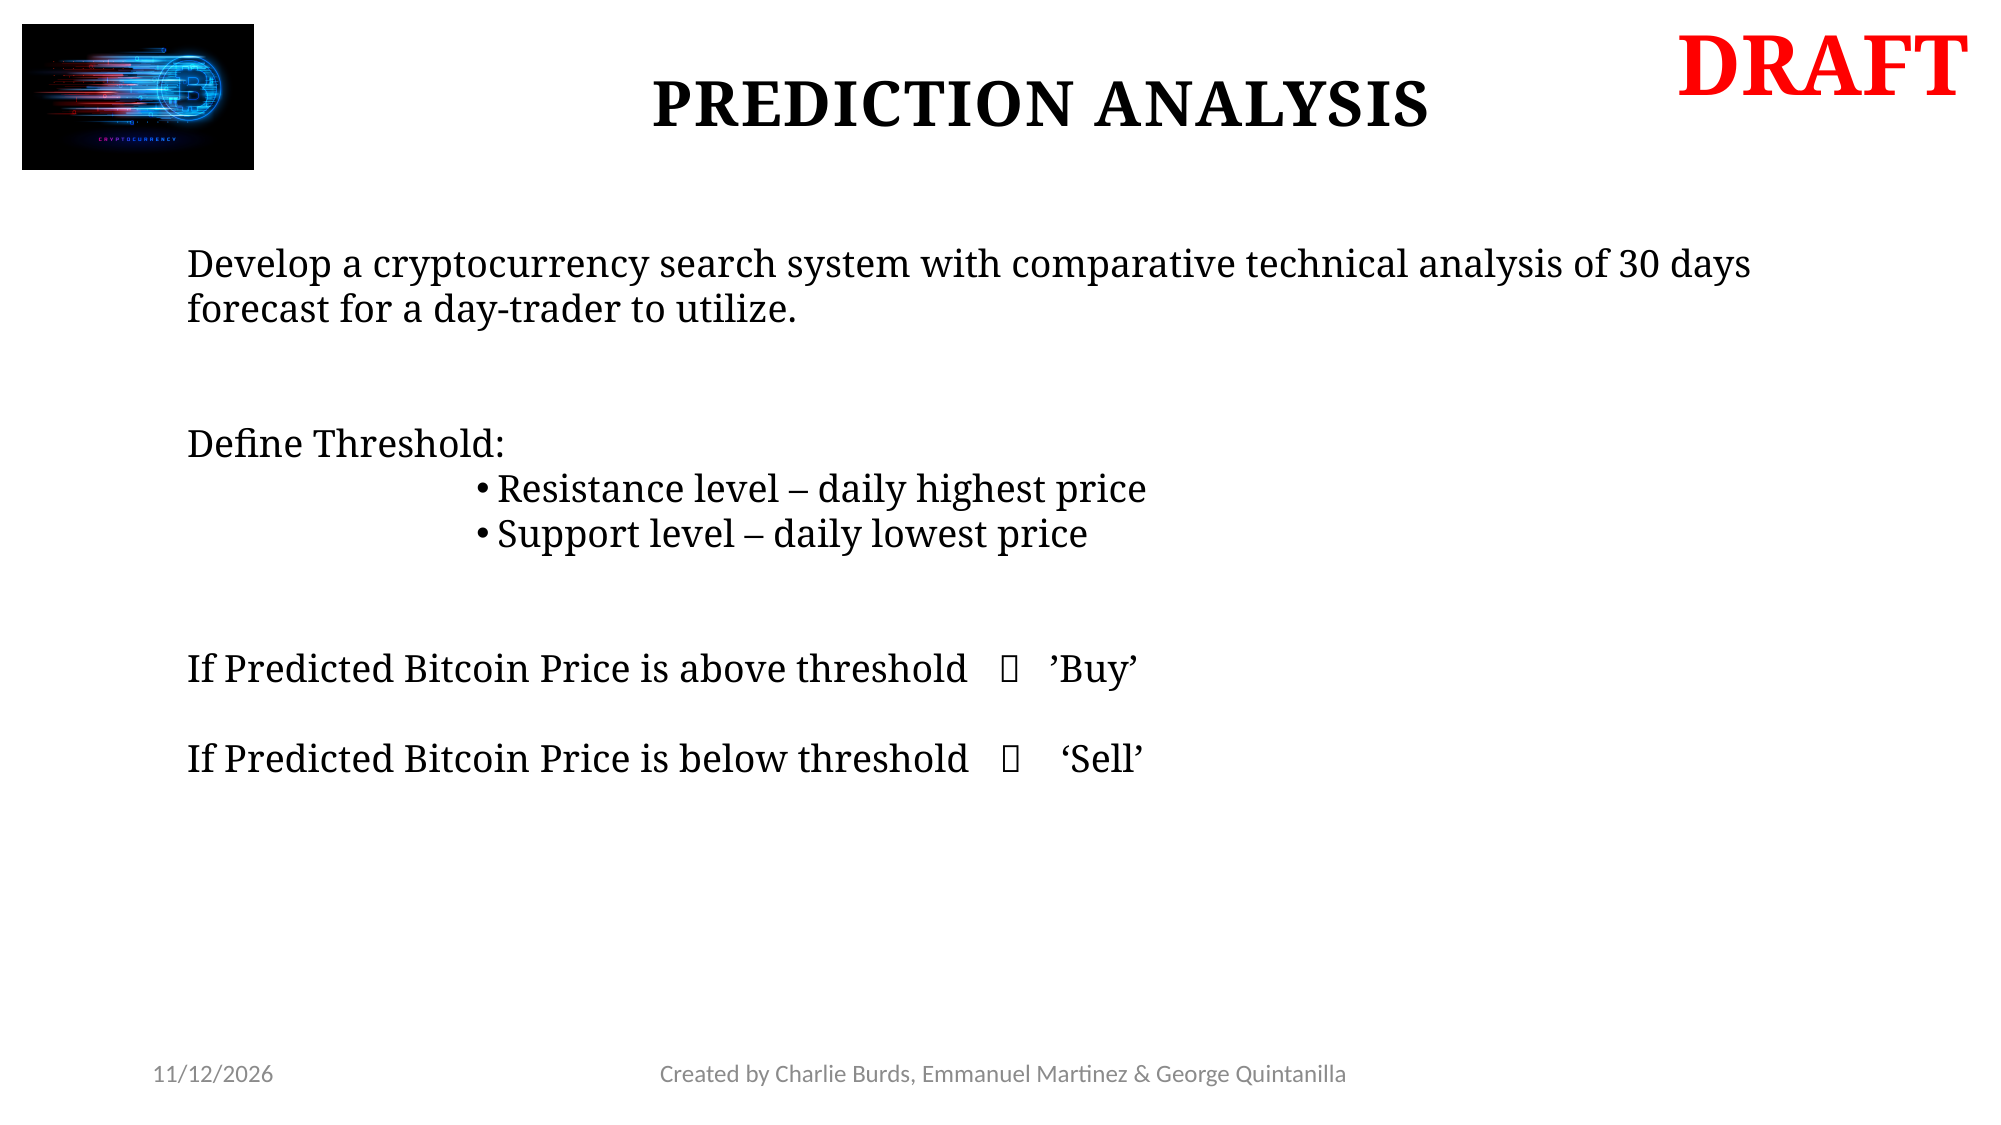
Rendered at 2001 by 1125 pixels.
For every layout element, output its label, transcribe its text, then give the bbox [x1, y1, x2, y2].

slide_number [137, 1042, 588, 1103]
footer Created by Charlie Burds, Emmanuel Martinez & George Quintanilla [638, 1042, 1371, 1103]
text_box Develop a cryptocurrency search system with comparative technical analysis of 30 days forecast for a day-trader to utilize. Define Threshold: Resistance level – daily highest price Support level – daily lowest price If Predicted Bitcoin Price is above threshold  ’Buy’ If Predicted Bitcoin Price is below threshold  ‘Sell’ [172, 232, 1828, 788]
text_box PREDICTION ANALYSIS [638, 56, 1503, 147]
text_box DRAFT [1662, 4, 2000, 119]
picture [22, 24, 254, 170]
